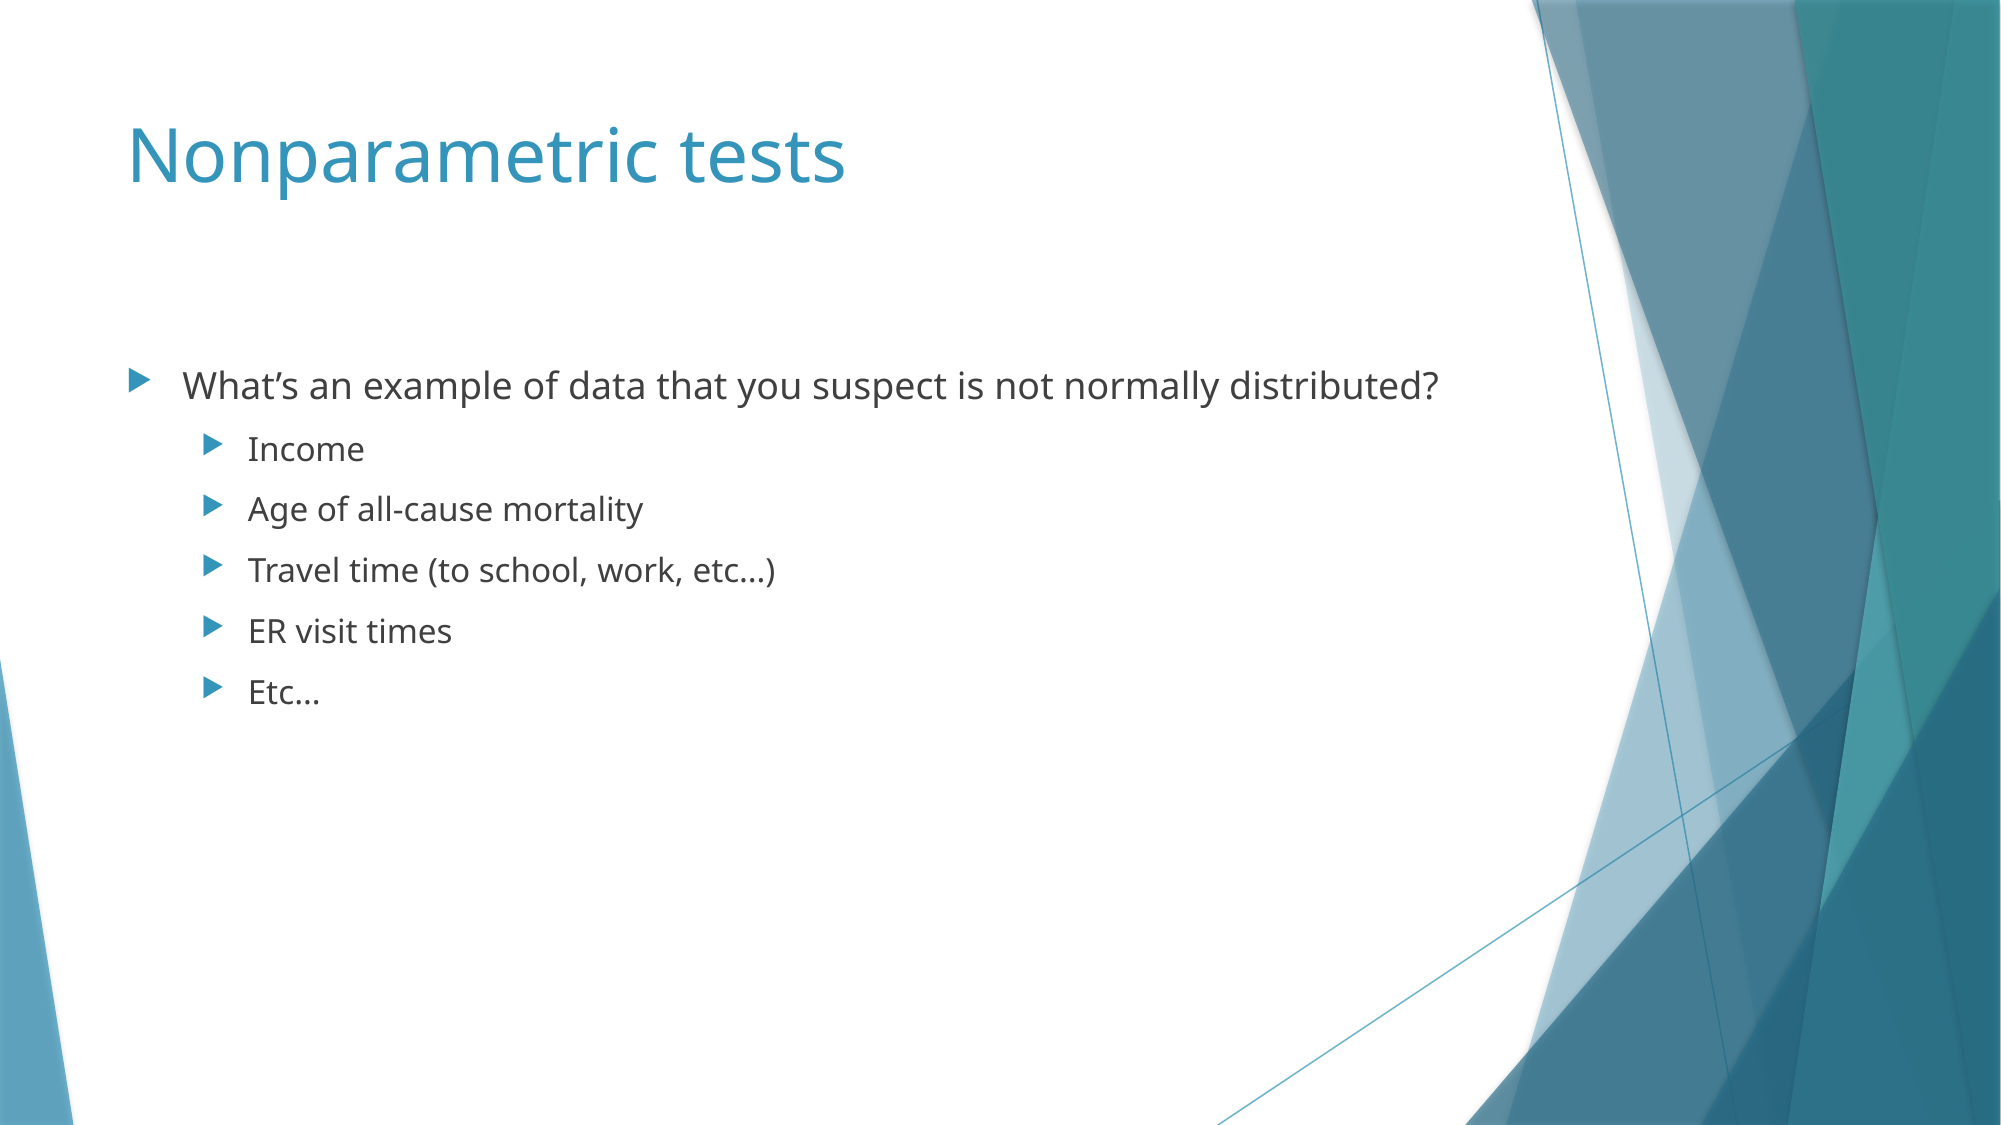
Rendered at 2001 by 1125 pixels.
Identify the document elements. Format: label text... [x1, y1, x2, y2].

title Nonparametric tests [111, 99, 1522, 317]
list What’s an example of data that you suspect is not normally distributed? Income Age of all-cause mortality Travel time (to school, work, etc…) ER visit times Etc… [111, 354, 1731, 992]
